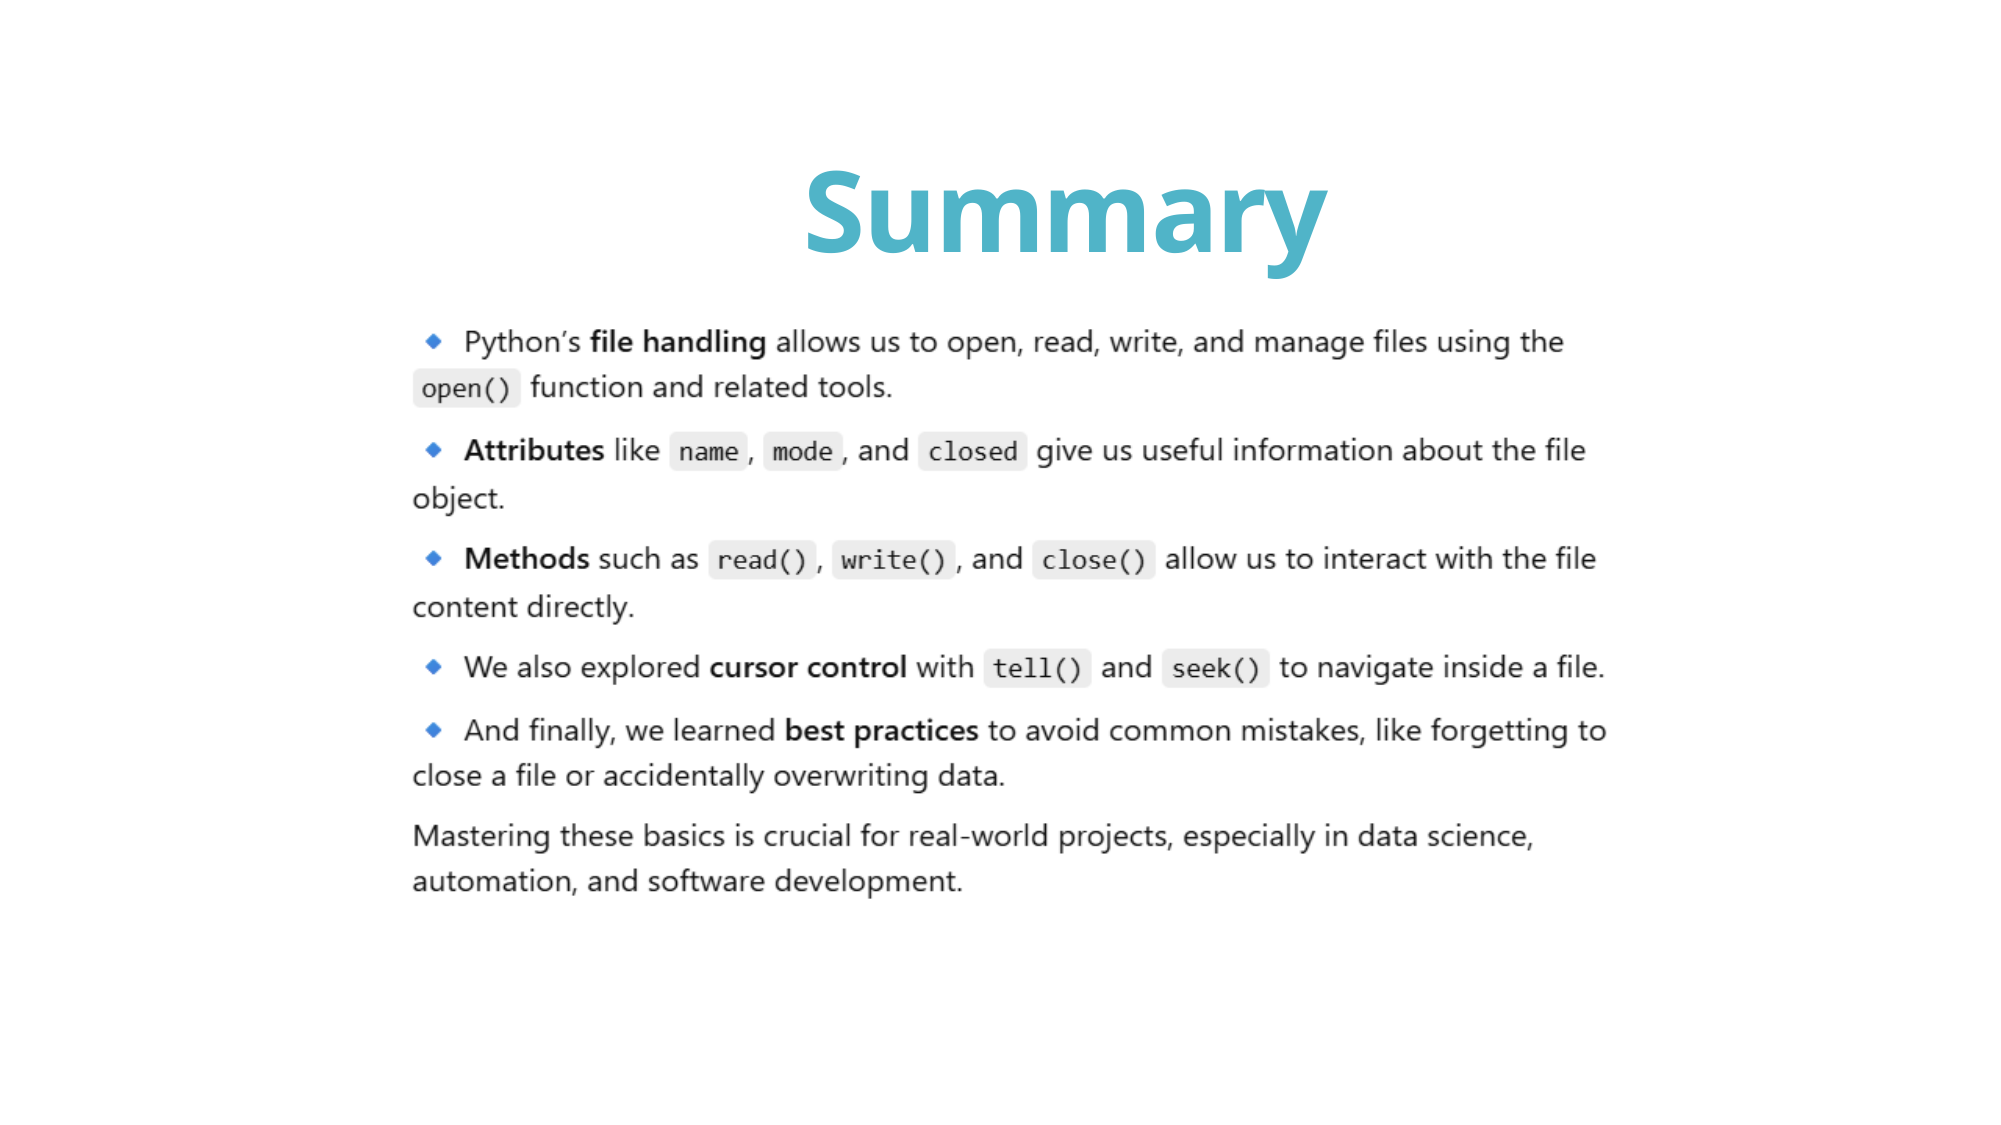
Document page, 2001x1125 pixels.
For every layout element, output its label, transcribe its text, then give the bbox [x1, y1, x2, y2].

picture [393, 322, 1672, 917]
title Summary [107, 81, 1875, 354]
